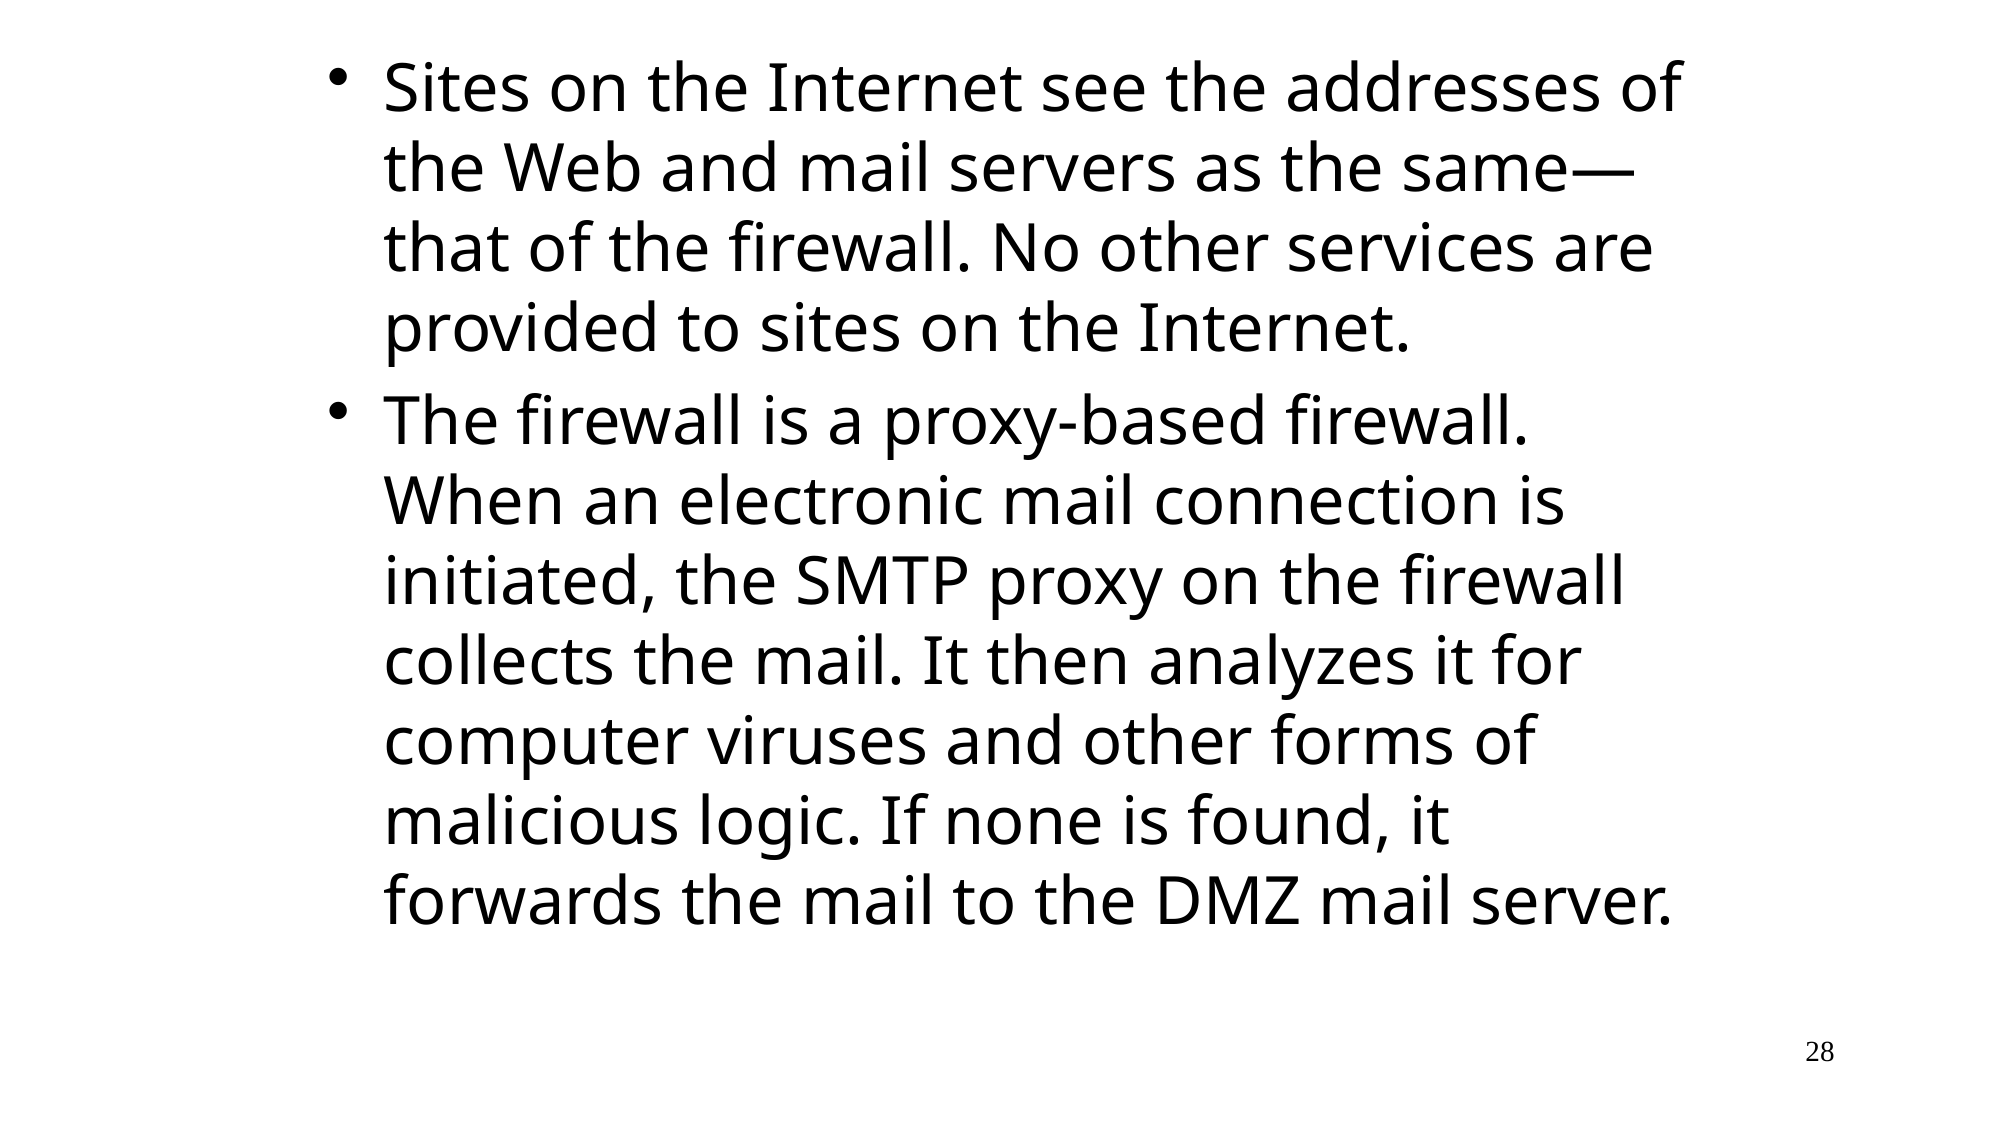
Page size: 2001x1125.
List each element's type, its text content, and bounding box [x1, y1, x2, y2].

list Sites on the Internet see the addresses of the Web and mail servers as the same—that of the firewall. No other services are provided to sites on the Internet. The firewall is a proxy-based firewall. When an electronic mail connection is initiated, the SMTP proxy on the firewall collects the mail. It then analyzes it for computer viruses and other forms of malicious logic. If none is found, it forwards the mail to the DMZ mail server. [312, 37, 1700, 1100]
slide_number 28 [1433, 1025, 1850, 1100]
